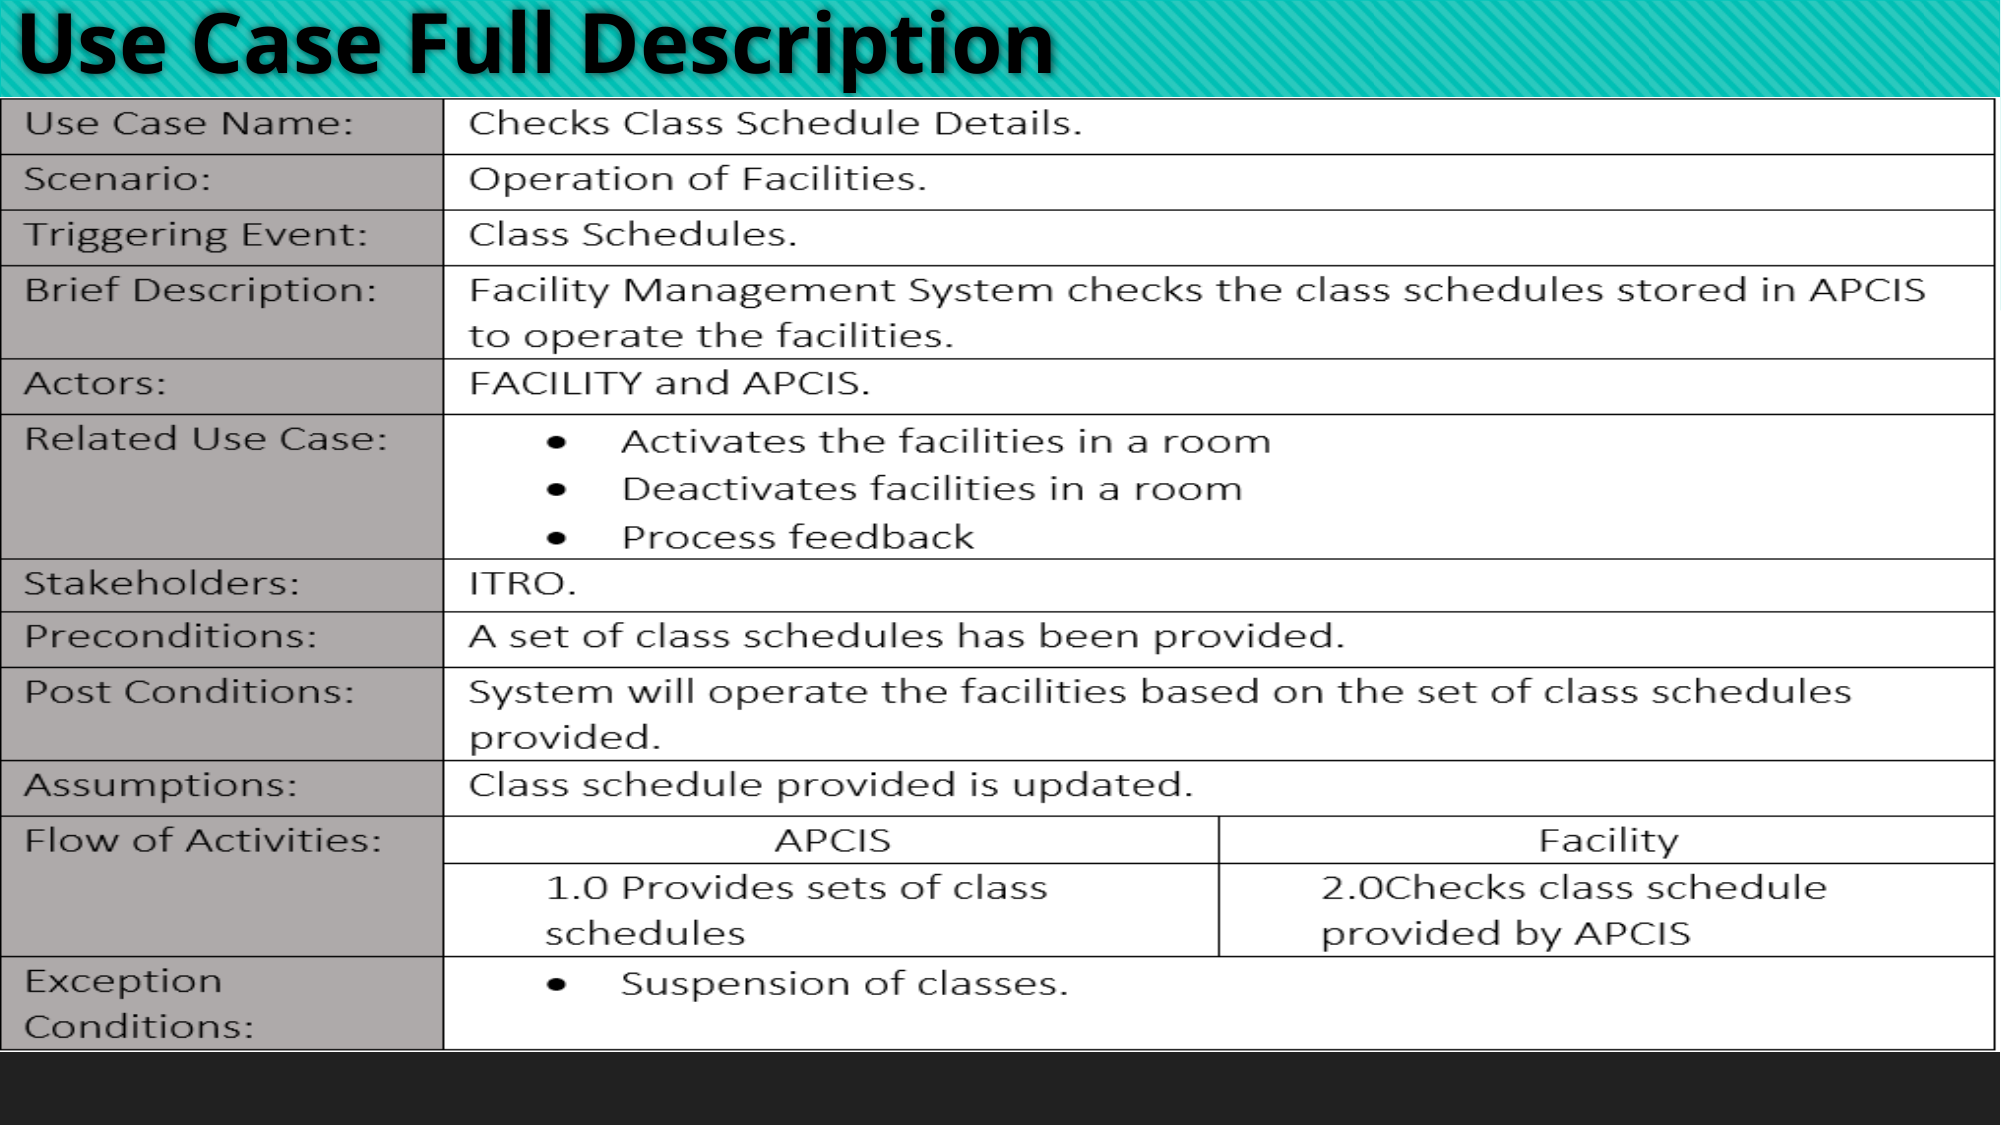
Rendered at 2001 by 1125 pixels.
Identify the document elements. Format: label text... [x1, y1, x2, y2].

picture [0, 97, 2000, 1052]
title Use Case Full Description [0, 0, 1735, 97]
